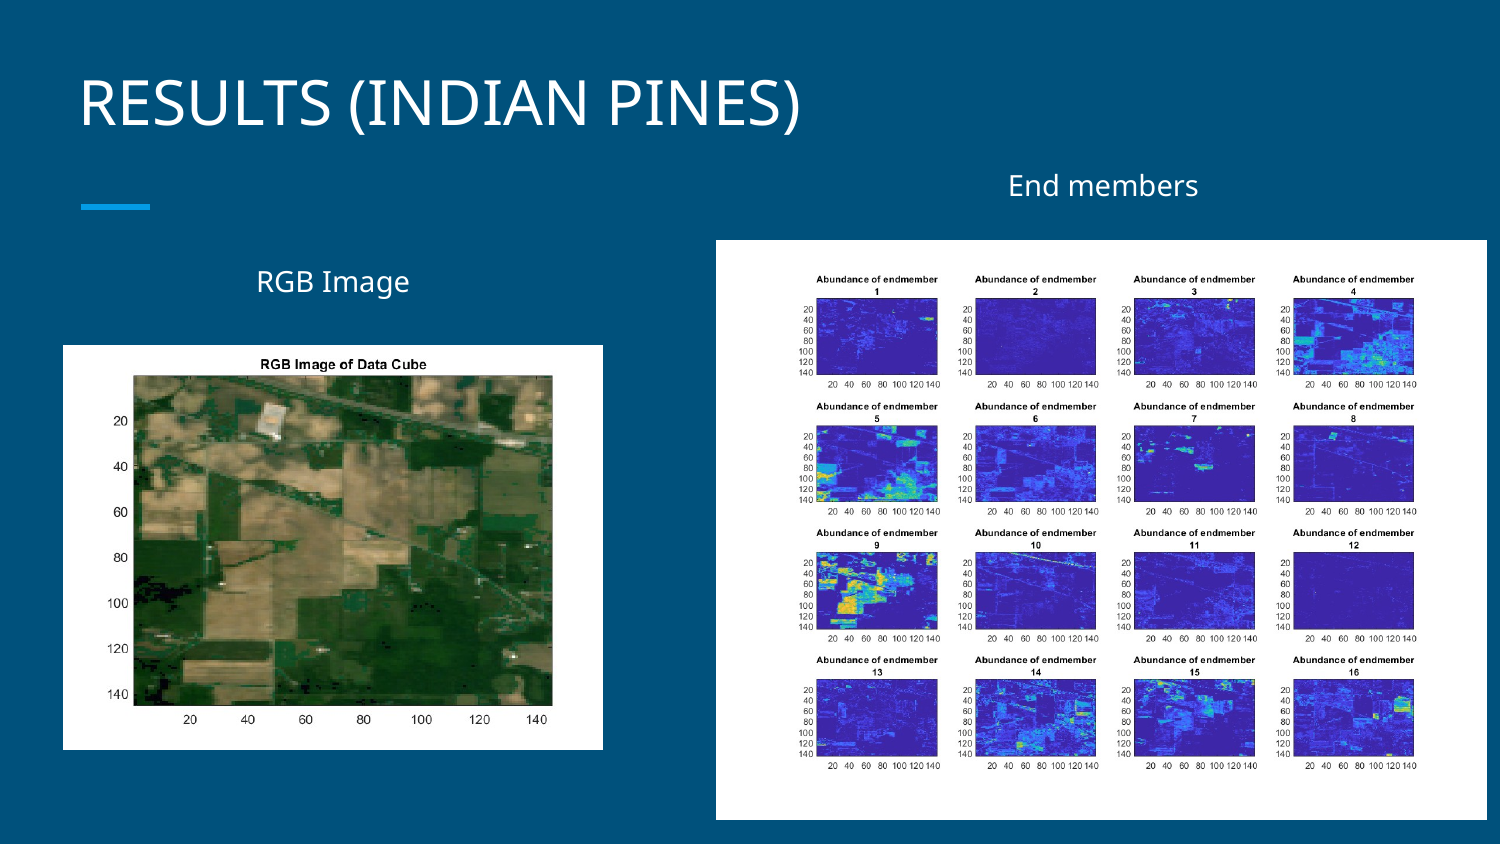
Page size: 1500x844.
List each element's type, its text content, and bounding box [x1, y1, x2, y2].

picture [717, 241, 1486, 819]
title RESULTS (INDIAN PINES) [63, 40, 1437, 153]
text_box End members [842, 152, 1365, 218]
text_box RGB Image [71, 248, 595, 314]
picture [64, 346, 602, 749]
